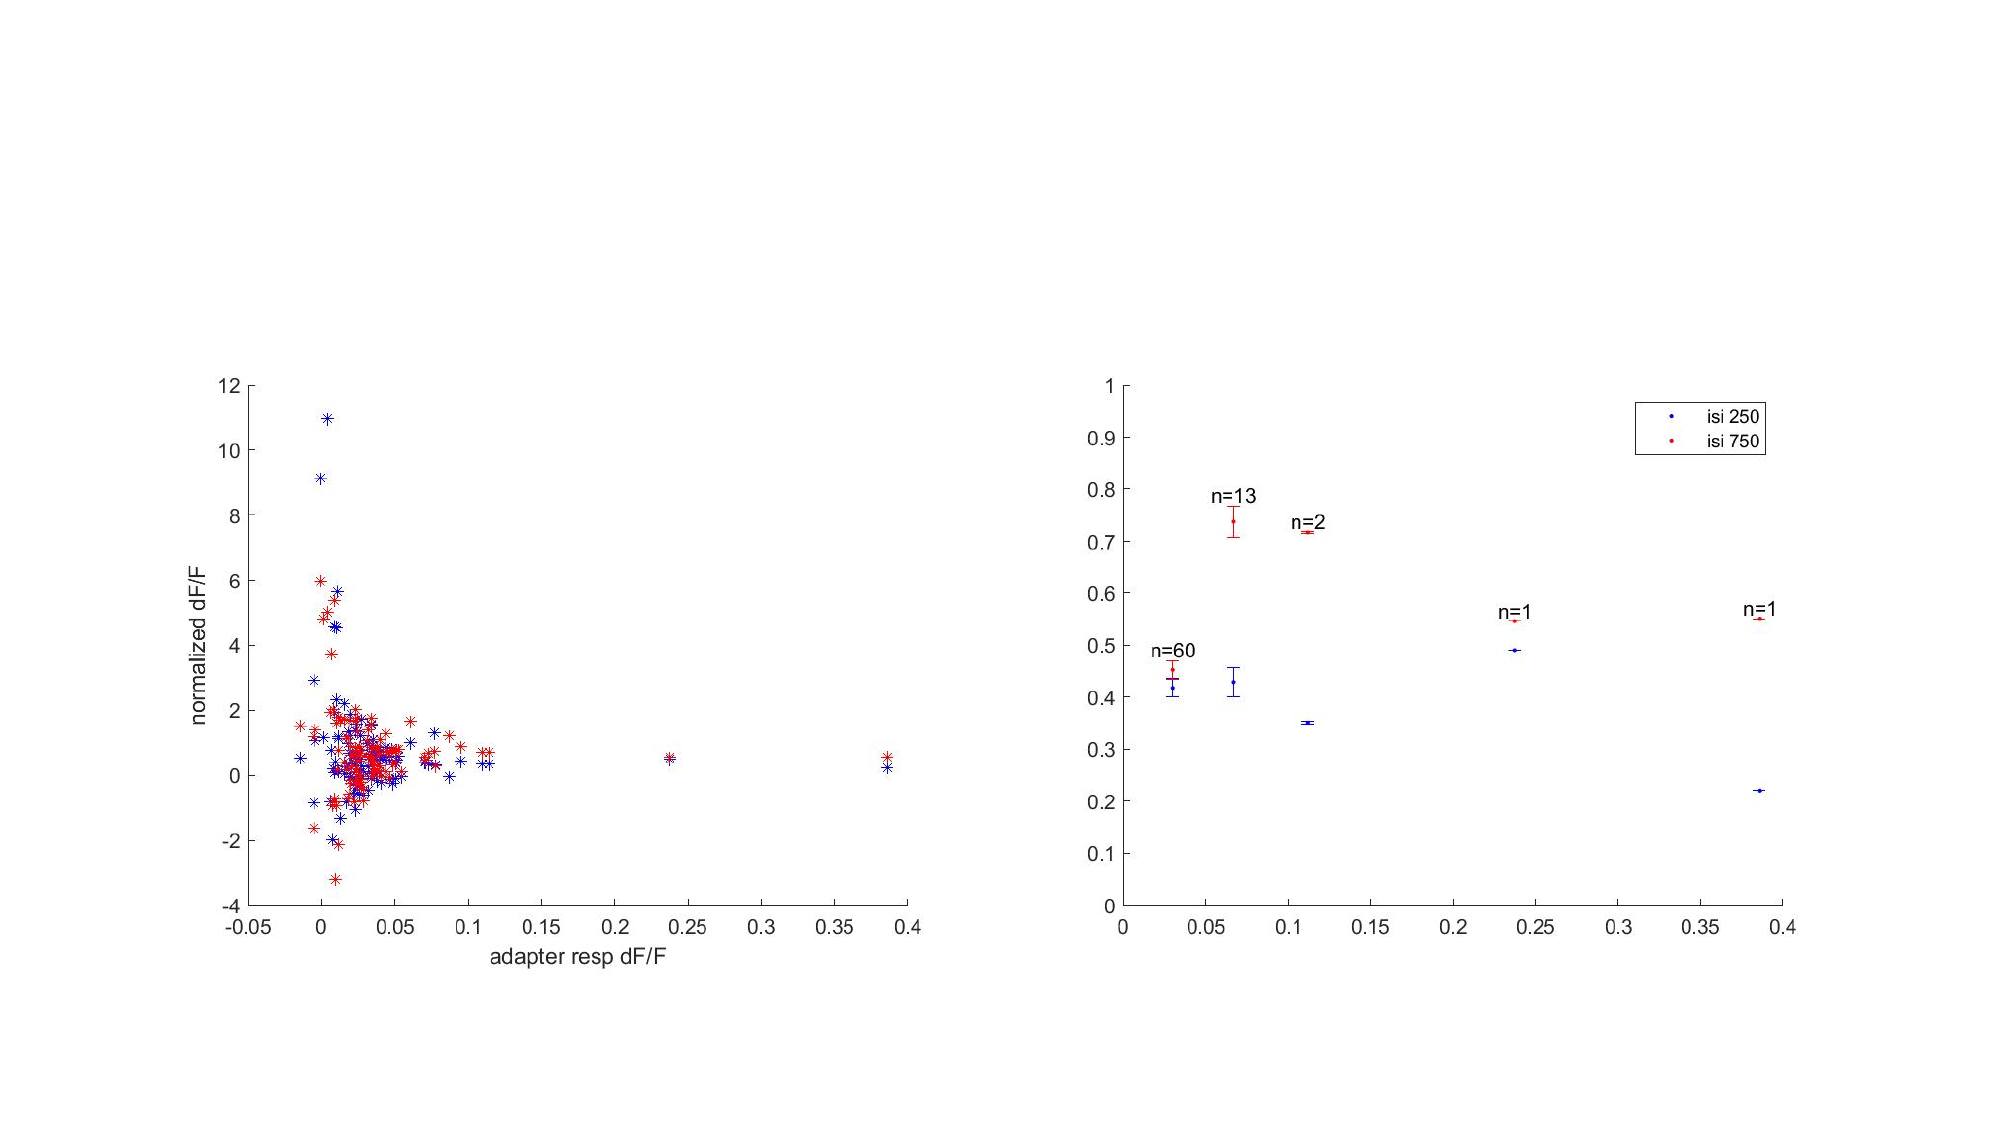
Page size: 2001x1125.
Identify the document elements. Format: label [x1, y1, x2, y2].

list [1012, 337, 1863, 975]
list [137, 337, 988, 975]
